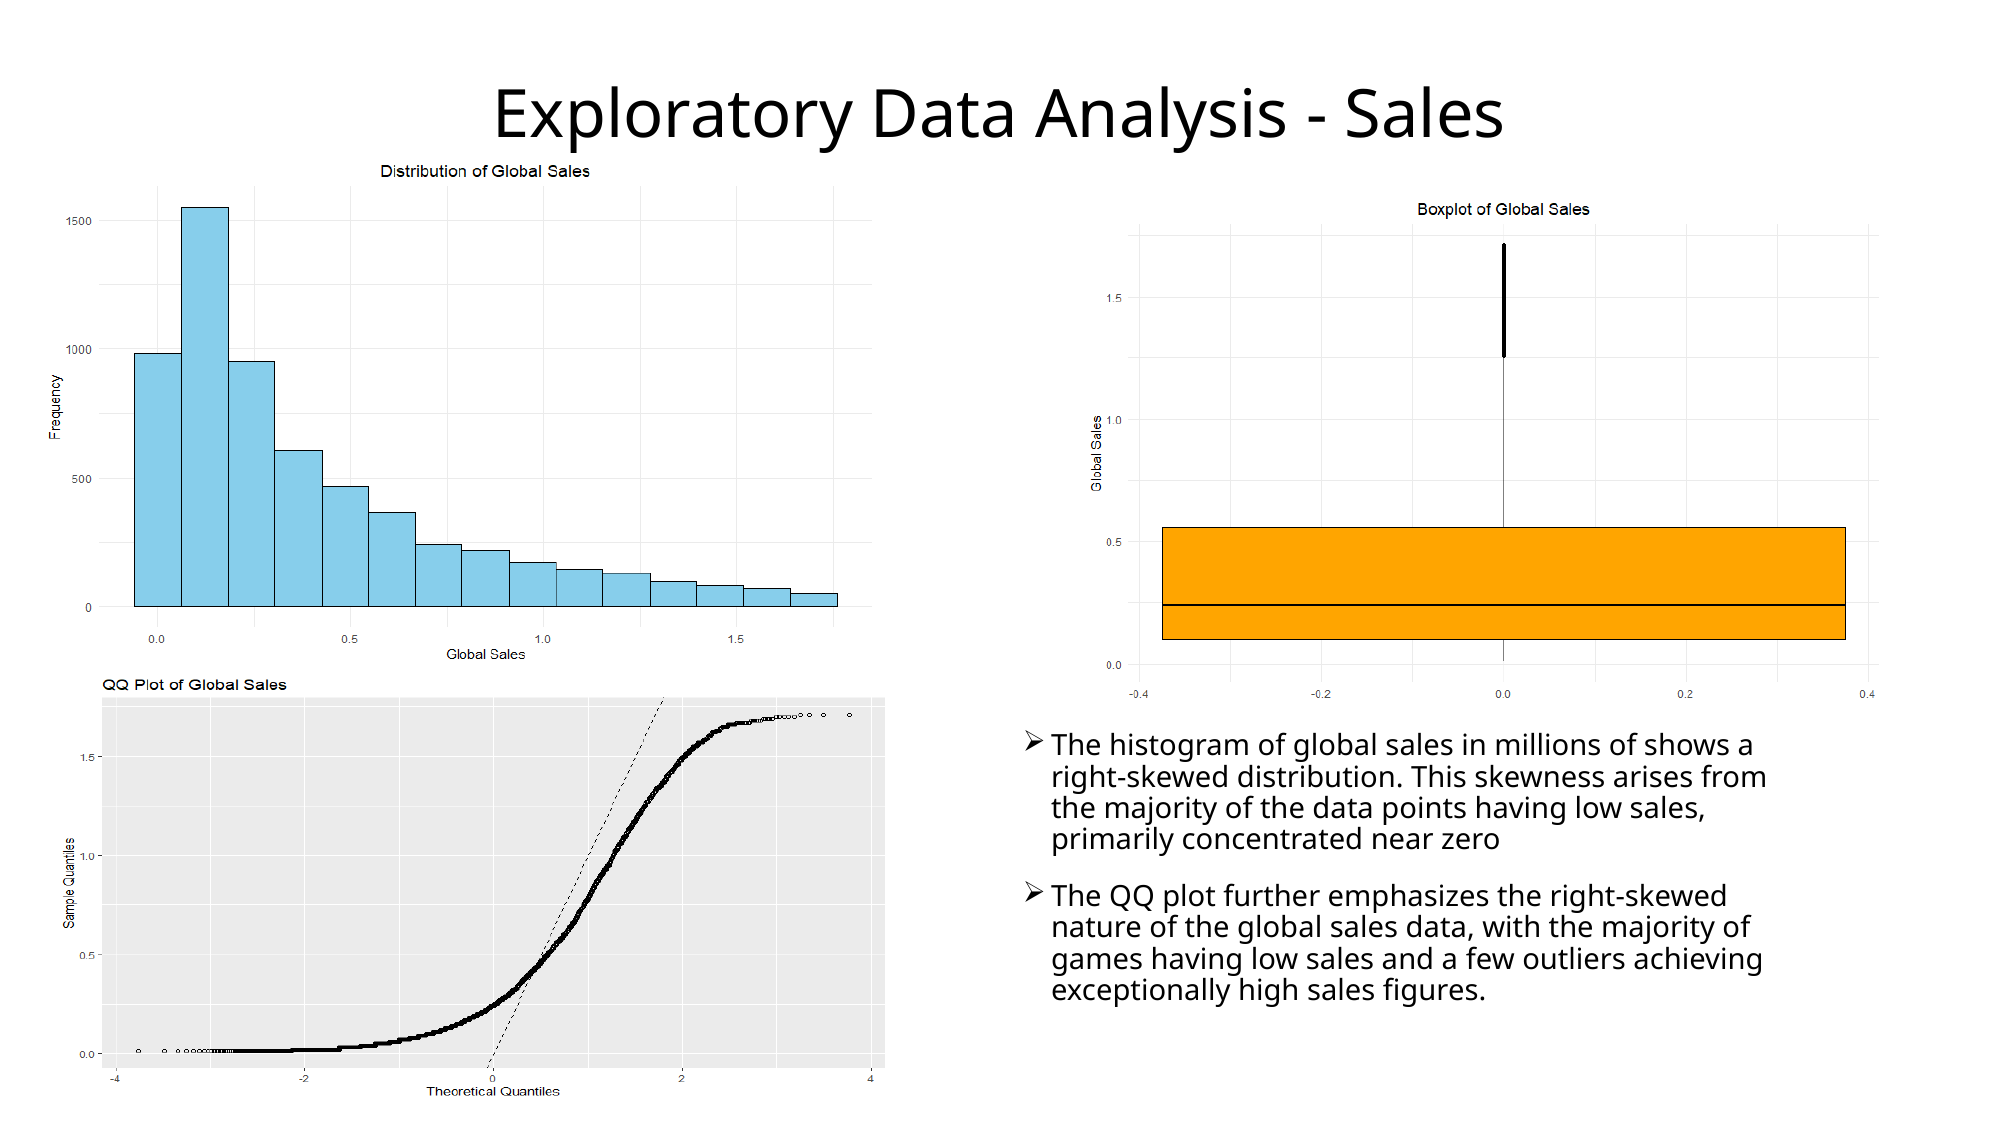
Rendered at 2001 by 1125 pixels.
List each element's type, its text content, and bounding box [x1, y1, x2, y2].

picture [54, 672, 892, 1103]
picture [40, 156, 879, 668]
text_box The histogram of global sales in millions of shows a right-skewed distribution. This skewness arises from the majority of the data points having low sales, primarily concentrated near zero The QQ plot further emphasizes the right-skewed nature of the global sales data, with the majority of games having low sales and a few outliers achieving exceptionally high sales figures. [1008, 723, 1812, 1049]
title Exploratory Data Analysis - Sales [249, 54, 1750, 160]
picture [1082, 194, 1886, 706]
